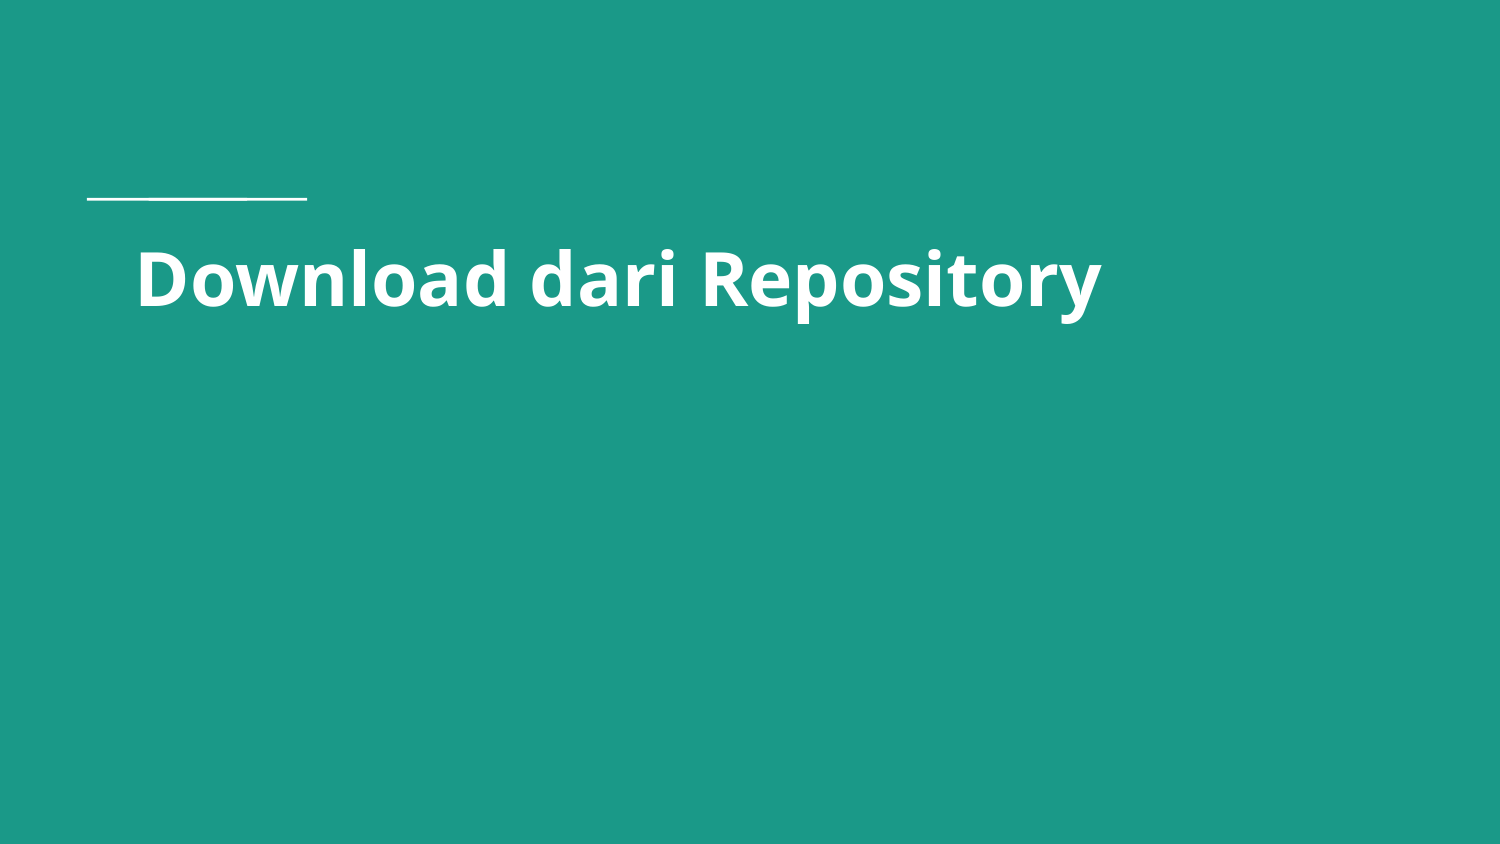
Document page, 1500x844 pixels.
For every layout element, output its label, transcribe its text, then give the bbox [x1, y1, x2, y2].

title Download dari Repository [119, 216, 1381, 466]
